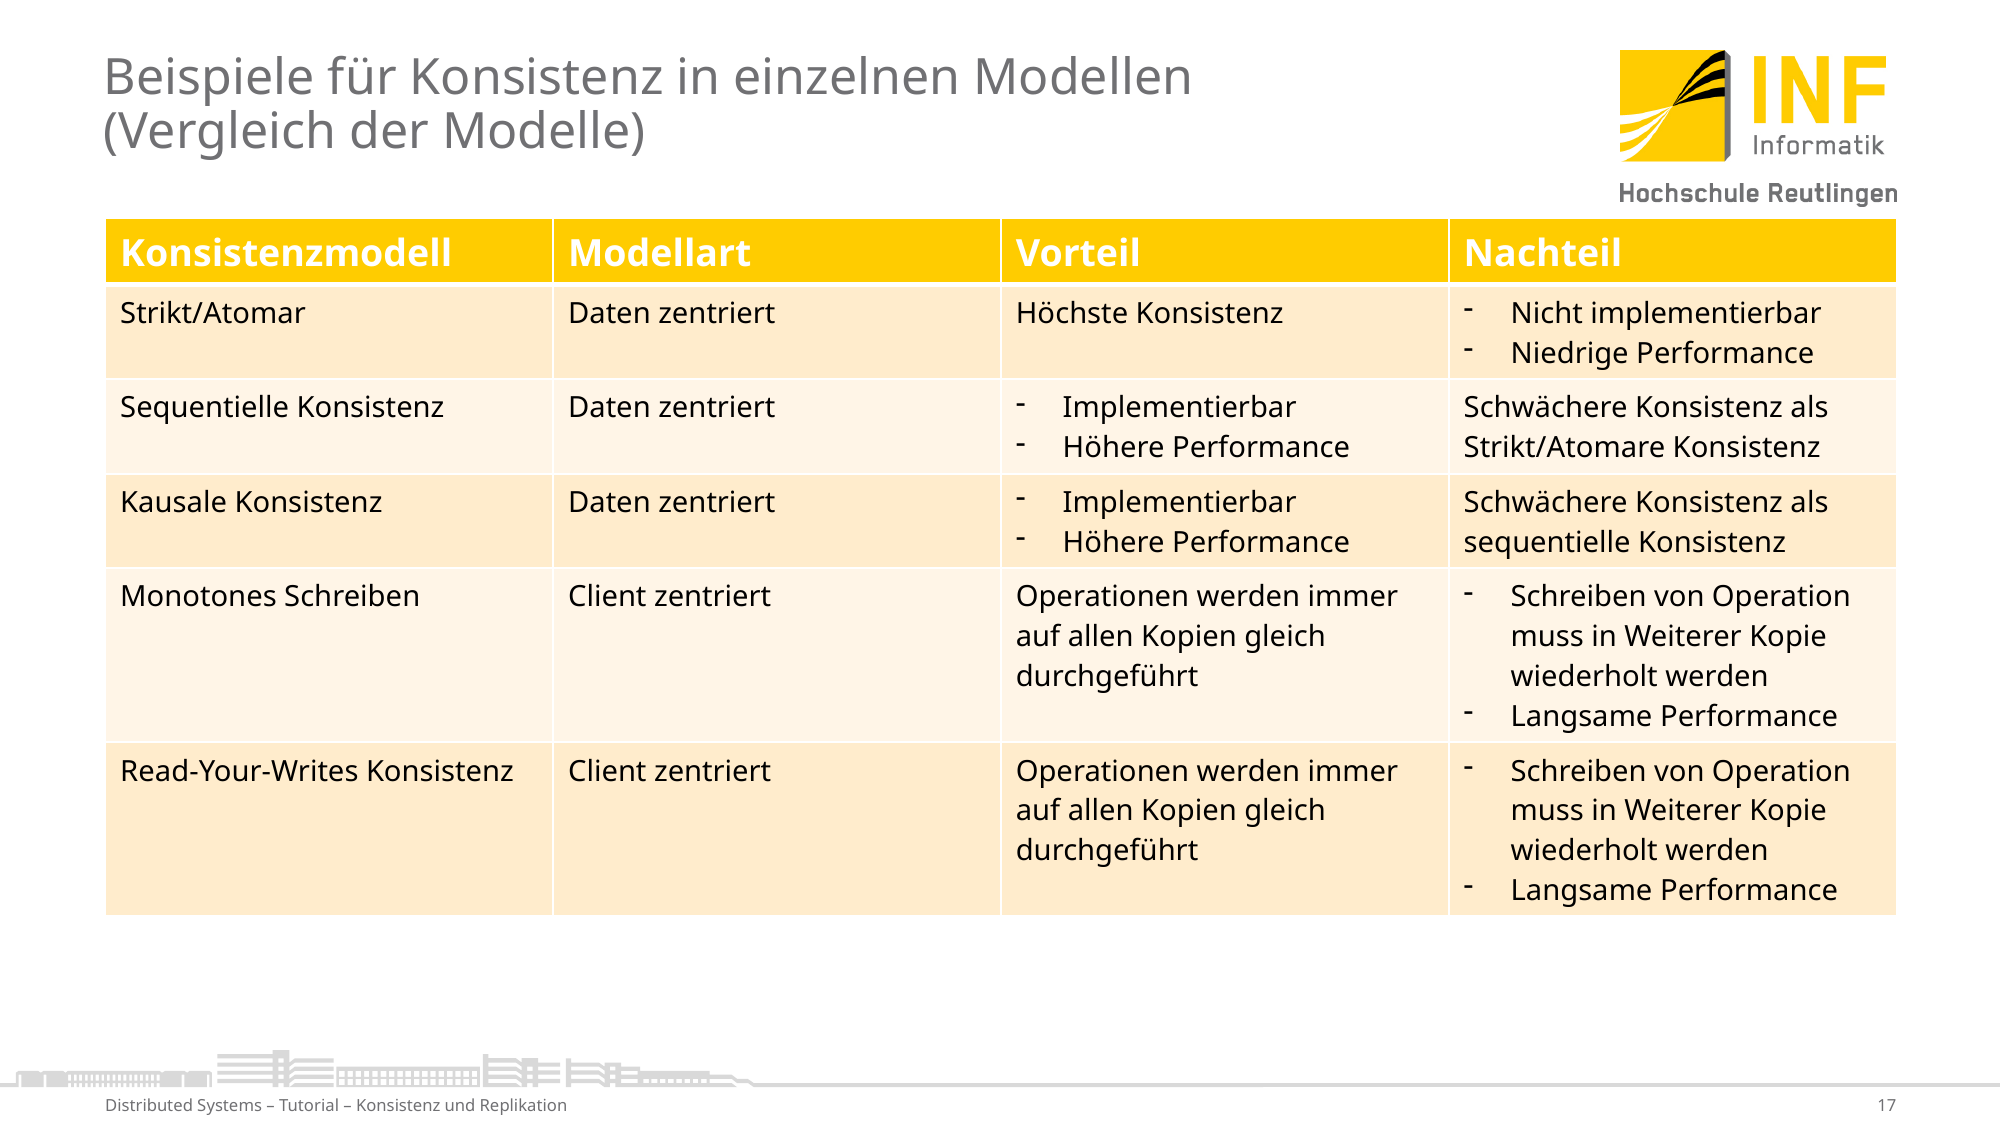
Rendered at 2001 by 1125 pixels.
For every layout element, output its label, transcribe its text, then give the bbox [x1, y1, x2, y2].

table_cell Client zentriert [554, 743, 1000, 915]
table_cell Schreiben von Operation muss in Weiterer Kopie wiederholt werden Langsame Performance [1450, 743, 1896, 915]
table_cell Operationen werden immer auf allen Kopien gleich durchgeführt [1002, 743, 1448, 915]
table_cell Daten zentriert [554, 475, 1000, 567]
table_cell Höchste Konsistenz [1002, 287, 1448, 378]
table_header Konsistenzmodell [106, 219, 552, 282]
table_cell Strikt/Atomar [106, 287, 552, 378]
table_cell Monotones Schreiben [106, 569, 552, 741]
table_cell Implementierbar Höhere Performance [1002, 380, 1448, 473]
table_cell Nicht implementierbar Niedrige Performance [1450, 287, 1896, 378]
table_cell Schreiben von Operation muss in Weiterer Kopie wiederholt werden Langsame Performance [1450, 569, 1896, 741]
table_cell Implementierbar Höhere Performance [1002, 475, 1448, 567]
picture [1620, 50, 1897, 207]
table_header Nachteil [1450, 219, 1896, 282]
table_cell Daten zentriert [554, 380, 1000, 473]
table_cell Read-Your-Writes Konsistenz [106, 743, 552, 915]
table_cell Operationen werden immer auf allen Kopien gleich durchgeführt [1002, 569, 1448, 741]
table_cell Schwächere Konsistenz als sequentielle Konsistenz [1450, 475, 1896, 567]
title Beispiele für Konsistenz in einzelnen Modellen (Vergleich der Modelle) [103, 51, 1473, 164]
slide_number 17 [1752, 1087, 1897, 1125]
table_cell Schwächere Konsistenz als Strikt/Atomare Konsistenz [1450, 380, 1896, 473]
table_cell Kausale Konsistenz [106, 475, 552, 567]
table_header Vorteil [1002, 219, 1448, 282]
table_cell Sequentielle Konsistenz [106, 380, 552, 473]
table_cell Daten zentriert [554, 287, 1000, 378]
footer Distributed Systems – Tutorial – Konsistenz und Replikation [105, 1087, 1576, 1125]
table_header Modellart [554, 219, 1000, 282]
table_cell Client zentriert [554, 569, 1000, 741]
